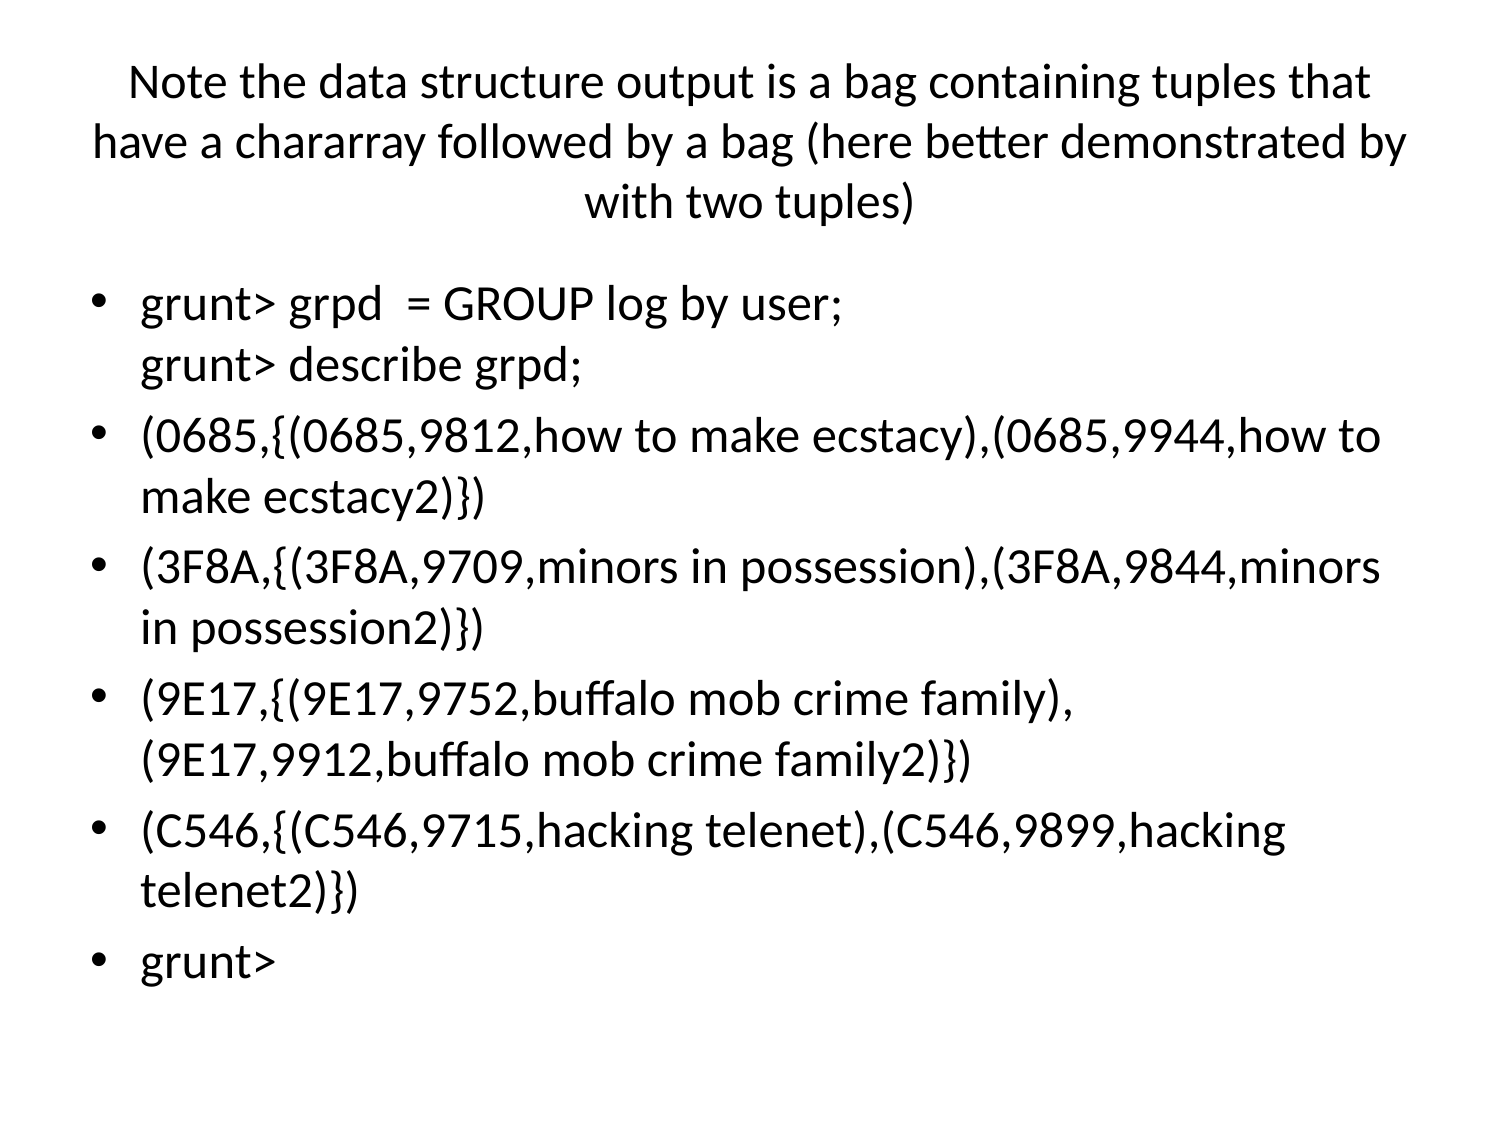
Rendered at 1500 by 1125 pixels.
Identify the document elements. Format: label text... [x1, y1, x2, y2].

list grunt> grpd = GROUP log by user; grunt> describe grpd; (0685,{(0685,9812,how to make ecstacy),(0685,9944,how to make ecstacy2)}) (3F8A,{(3F8A,9709,minors in possession),(3F8A,9844,minors in possession2)}) (9E17,{(9E17,9752,buffalo mob crime family),(9E17,9912,buffalo mob crime family2)}) (C546,{(C546,9715,hacking telenet),(C546,9899,hacking telenet2)}) grunt> [75, 262, 1425, 1005]
title Note the data structure output is a bag containing tuples that have a chararray followed by a bag (here better demonstrated by with two tuples) [75, 45, 1425, 233]
